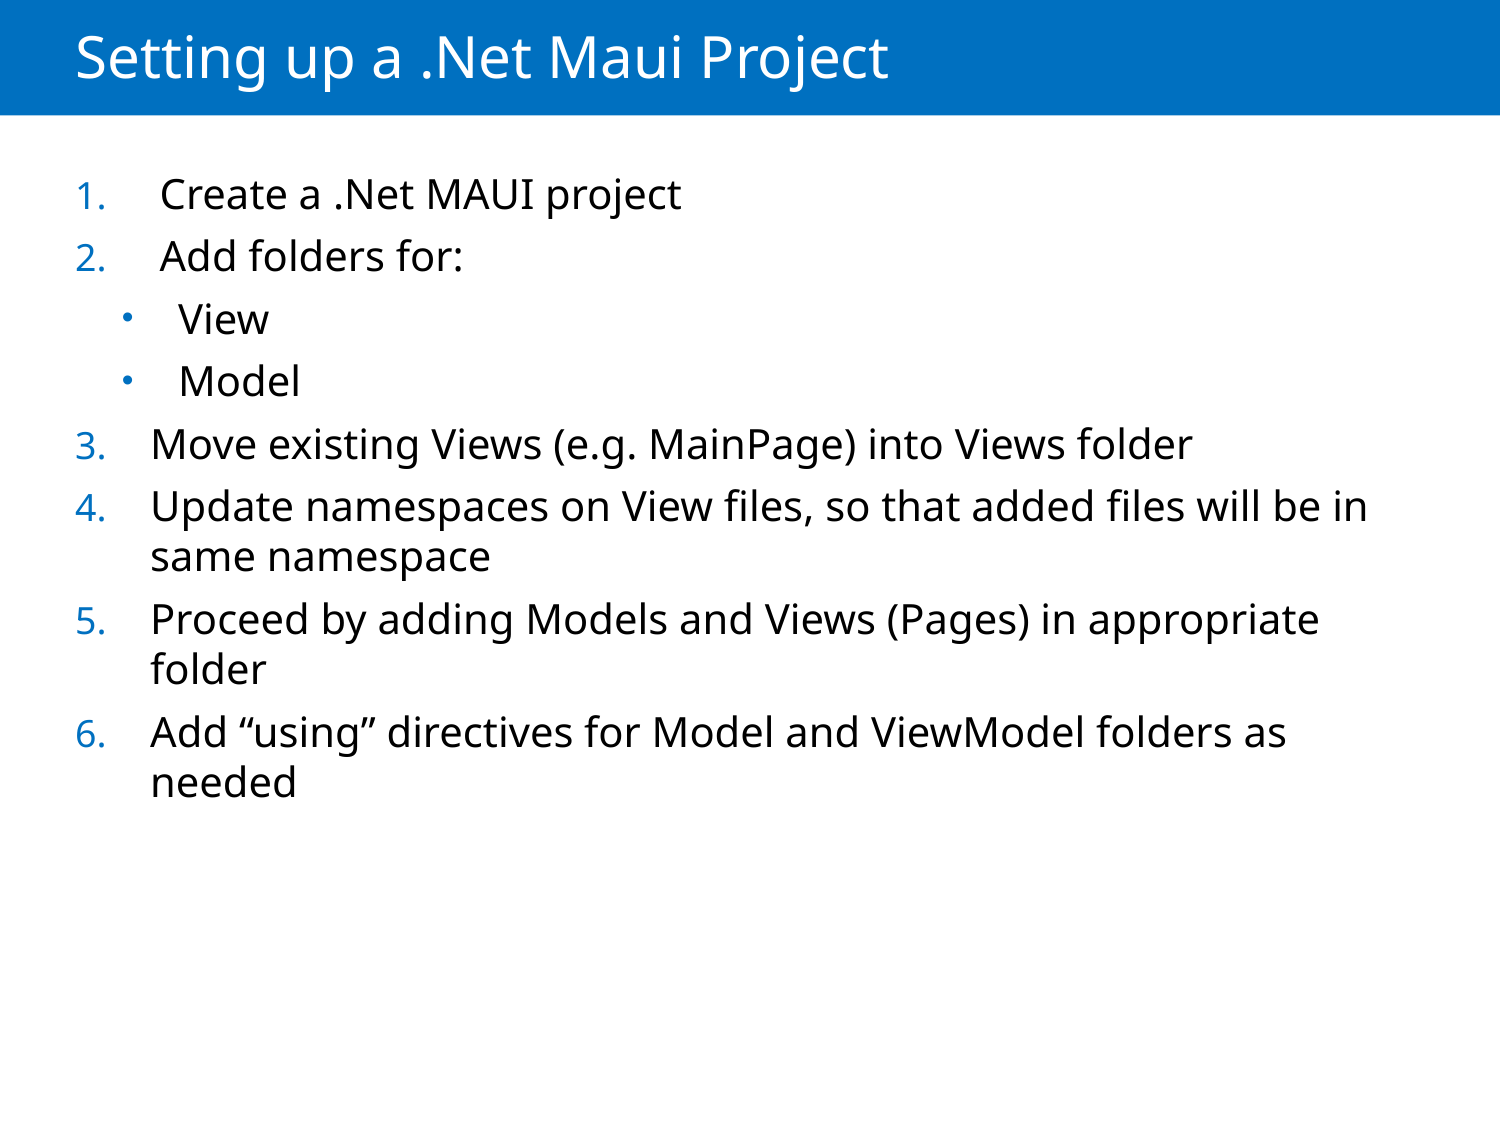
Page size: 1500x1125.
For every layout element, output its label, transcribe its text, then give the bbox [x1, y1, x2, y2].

title Setting up a .Net Maui Project [75, 0, 1351, 122]
list Create a .Net MAUI project Add folders for: View Model Move existing Views (e.g. MainPage) into Views folder Update namespaces on View files, so that added files will be in same namespace Proceed by adding Models and Views (Pages) in appropriate folder Add “using” directives for Model and ViewModel folders as needed [74, 167, 1408, 1013]
